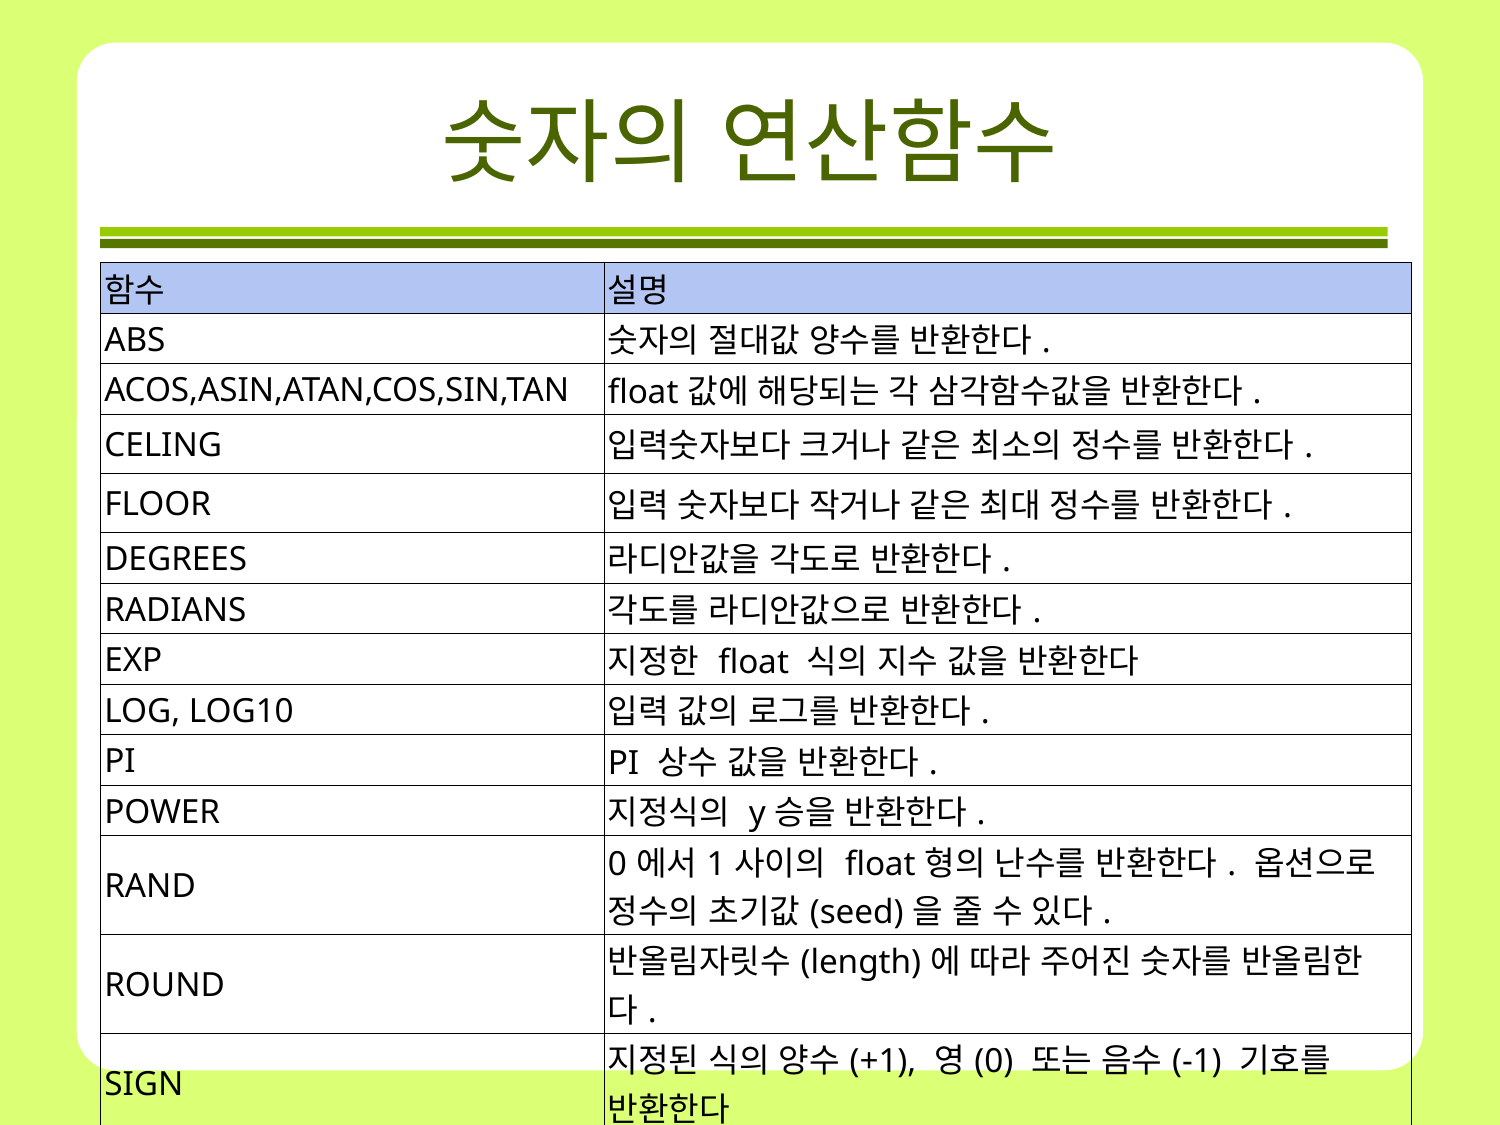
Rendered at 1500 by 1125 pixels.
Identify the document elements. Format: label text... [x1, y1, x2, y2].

table_cell ACOS,ASIN,ATAN,COS,SIN,TAN [101, 364, 604, 414]
table_cell FLOOR [101, 474, 604, 532]
table_cell SIGN [101, 1034, 604, 1125]
table_cell PI [101, 735, 604, 785]
table_cell 입력 값의 로그를 반환한다. [605, 685, 1411, 734]
table_cell 지정한 float 식의 지수 값을 반환한다 [605, 634, 1411, 684]
table_header 함수 [101, 263, 604, 313]
table_cell 입력숫자보다 크거나 같은 최소의 정수를 반환한다. [605, 415, 1411, 473]
table_cell 입력 숫자보다 작거나 같은 최대 정수를 반환한다. [605, 474, 1411, 532]
table_cell LOG, LOG10 [101, 685, 604, 734]
table_cell 각도를 라디안값으로 반환한다. [605, 584, 1411, 633]
table_cell 숫자의 절대값 양수를 반환한다. [605, 314, 1411, 363]
table_cell ABS [101, 314, 604, 363]
table_cell EXP [101, 634, 604, 684]
text_box [637, 262, 1500, 338]
table_cell 0에서1사이의 float형의 난수를 반환한다. 옵션으로 정수의 초기값(seed)을 줄 수 있다. [605, 836, 1411, 934]
table_header 설명 [605, 263, 637, 313]
table_cell 라디안값을 각도로 반환한다. [605, 533, 1411, 583]
table_cell float값에 해당되는 각 삼각함수값을 반환한다. [605, 364, 1411, 414]
table_cell PI 상수 값을 반환한다. [605, 735, 1411, 785]
table_cell RADIANS [101, 584, 604, 633]
table_cell 반올림자릿수(length)에 따라 주어진 숫자를 반올림한다. [605, 935, 1411, 1033]
table_cell RAND [101, 836, 604, 934]
table_cell 지정된 식의 양수(+1), 영(0) 또는 음수(-1) 기호를 반환한다 [605, 1034, 1411, 1125]
title 숫자의 연산함수 [75, 45, 1425, 233]
table_cell ROUND [101, 935, 604, 1033]
table_cell 지정식의 y승을 반환한다. [605, 786, 1411, 835]
table_cell POWER [101, 786, 604, 835]
table_cell CELING [101, 415, 604, 473]
table_cell DEGREES [101, 533, 604, 583]
